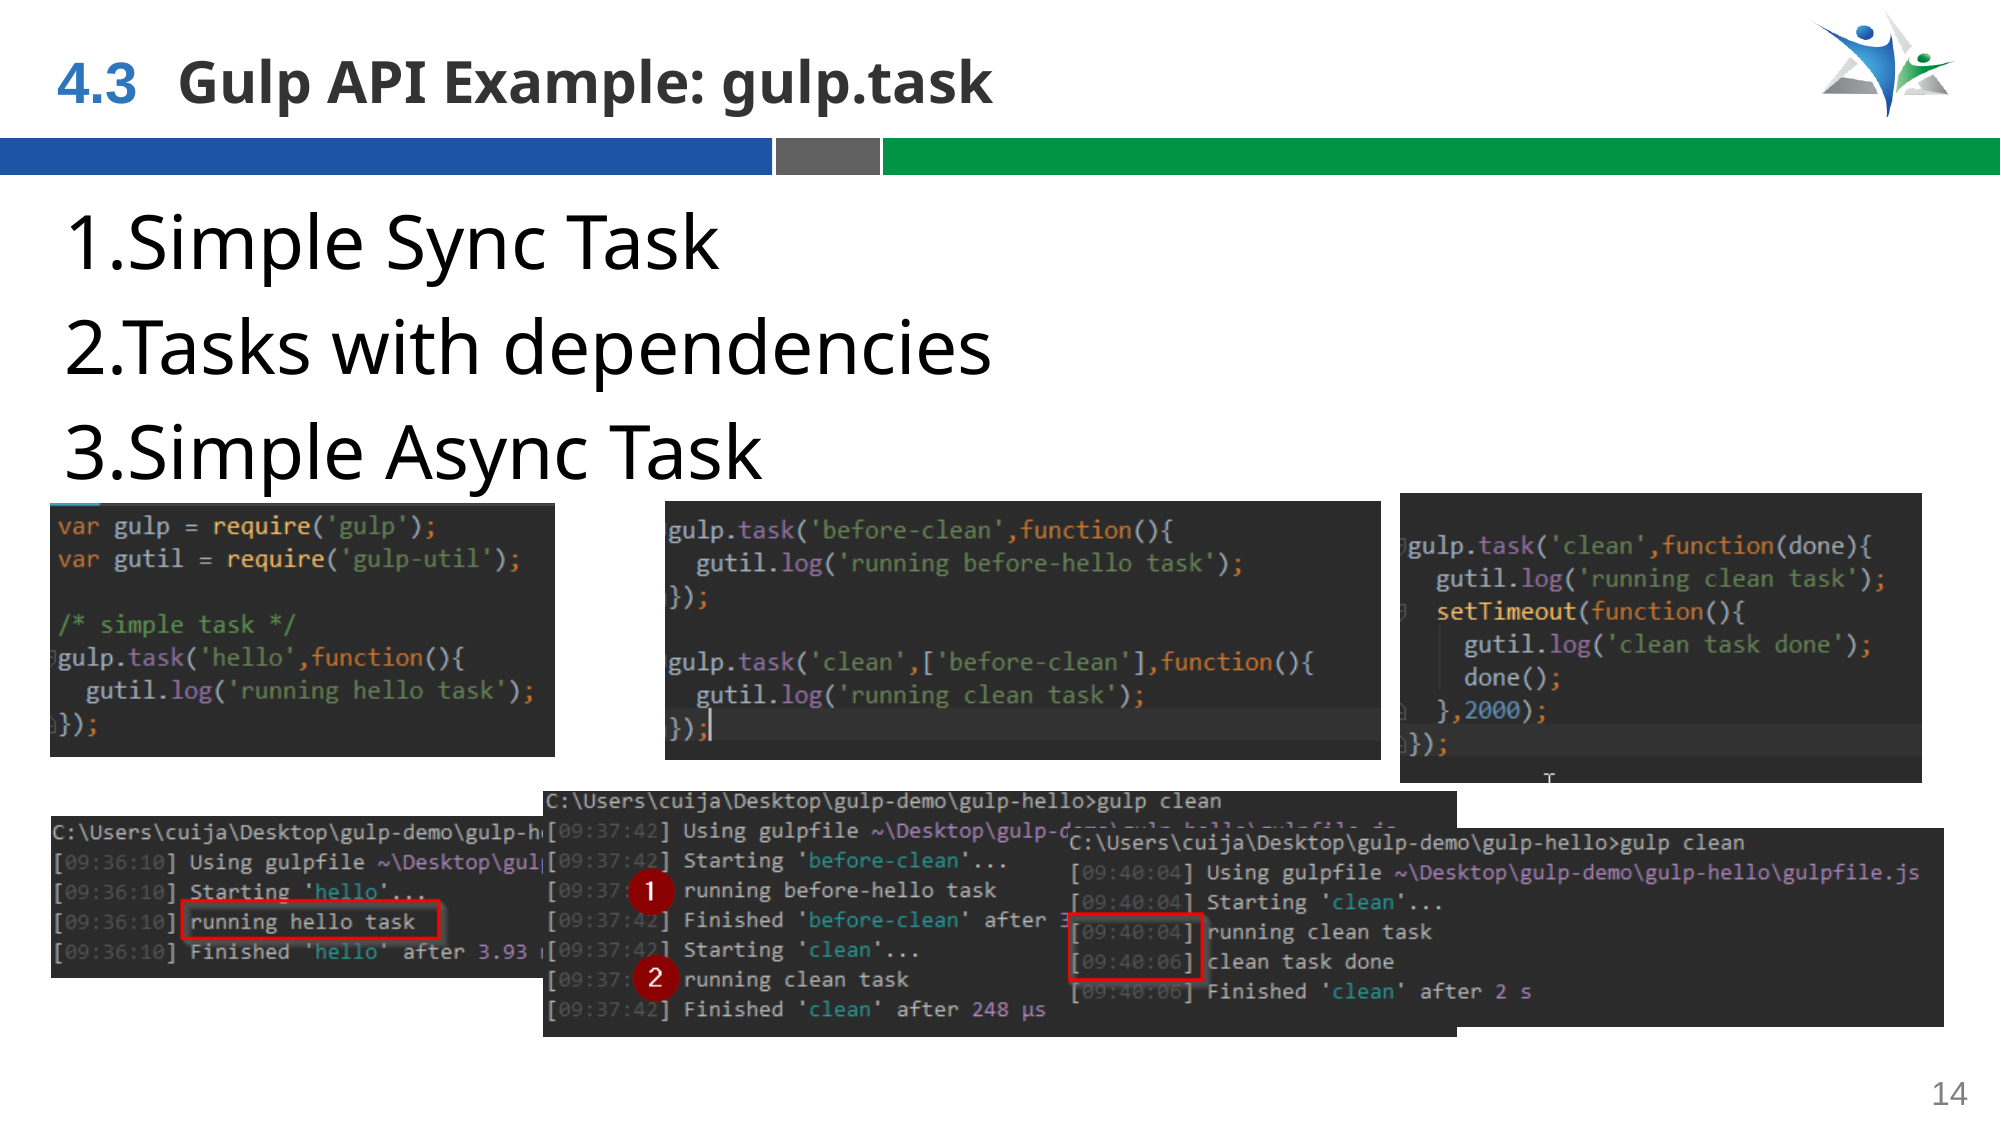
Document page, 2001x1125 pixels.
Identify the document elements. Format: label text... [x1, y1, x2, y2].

picture [1400, 493, 1922, 784]
picture [1800, 12, 1969, 117]
picture [49, 502, 555, 757]
list 1.Simple Sync Task 2.Tasks with dependencies 3.Simple Async Task [50, 187, 1950, 1072]
picture [51, 791, 1944, 1038]
list 4.3 [33, 37, 162, 124]
picture [664, 501, 1381, 760]
list Gulp API Example: gulp.task [162, 37, 1884, 124]
picture [0, 138, 2000, 175]
